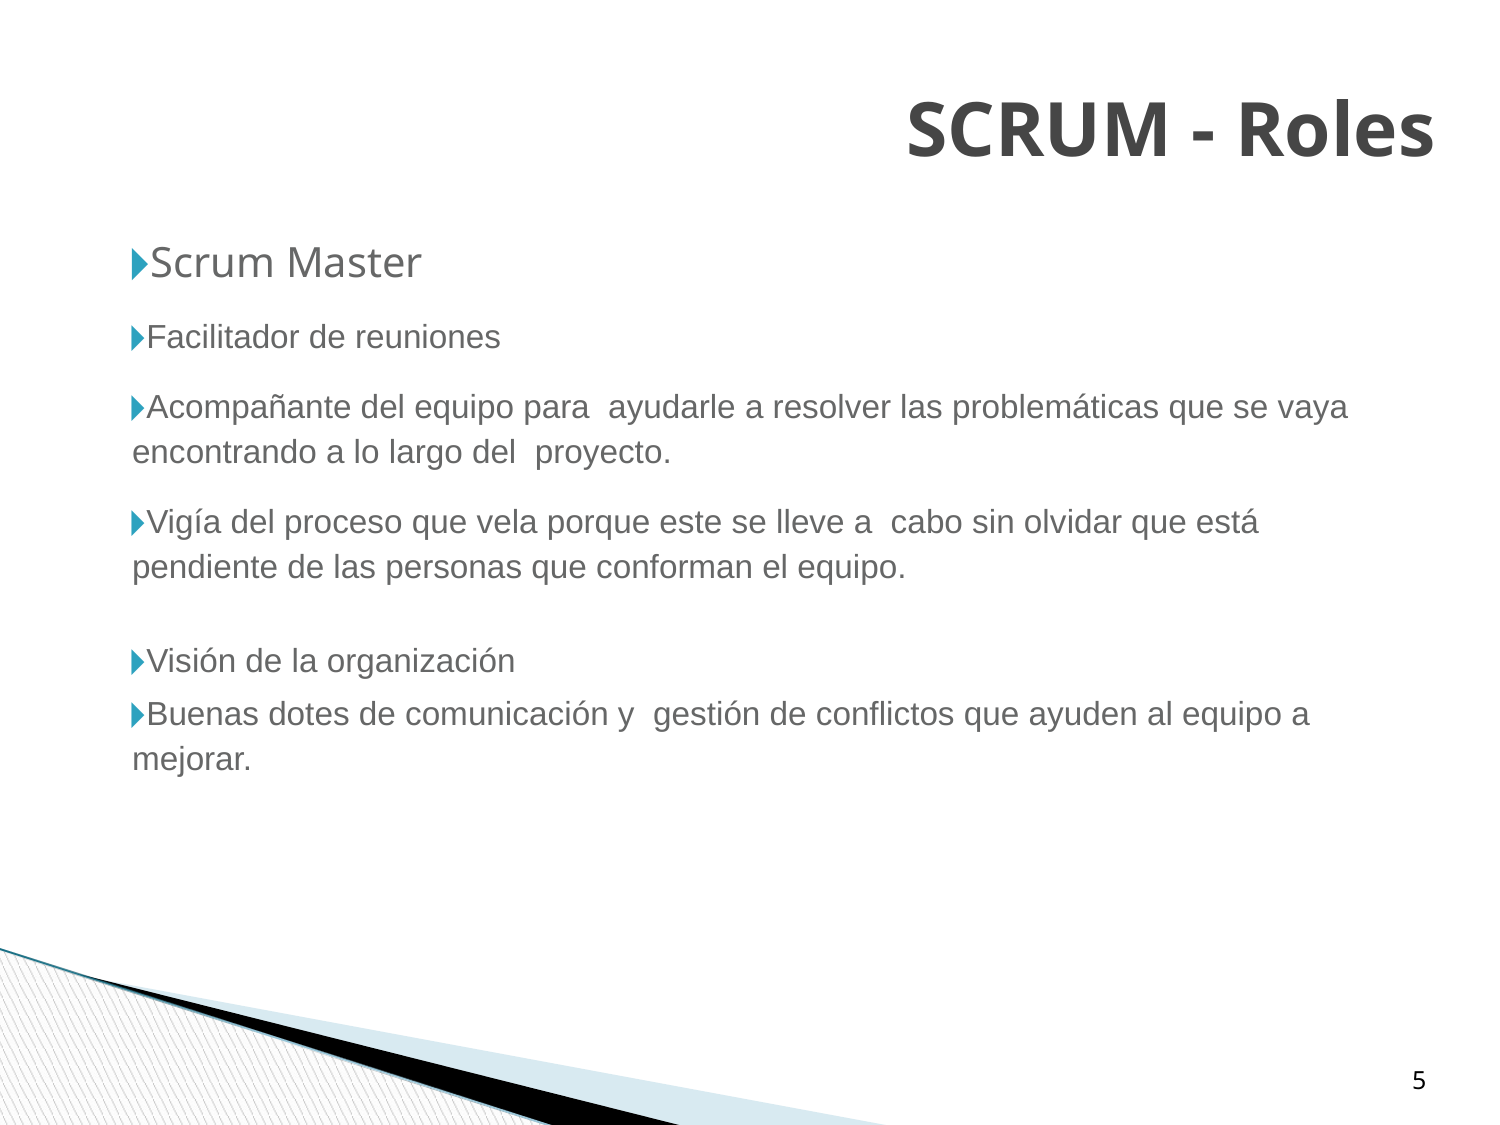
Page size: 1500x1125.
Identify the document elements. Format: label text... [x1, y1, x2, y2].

title SCRUM - Roles [43, 32, 1471, 220]
list Scrum Master Facilitador de reuniones Acompañante del equipo para ayudarle a resolver las problemáticas que se vaya encontrando a lo largo del proyecto. Vigía del proceso que vela porque este se lleve a cabo sin olvidar que está pendiente de las personas que conforman el equipo. Visión de la organización Buenas dotes de comunicación y gestión de conflictos que ayuden al equipo a mejorar. [112, 220, 1413, 1021]
picture [0, 947, 559, 1125]
text_box ‹#› [1274, 1041, 1442, 1106]
